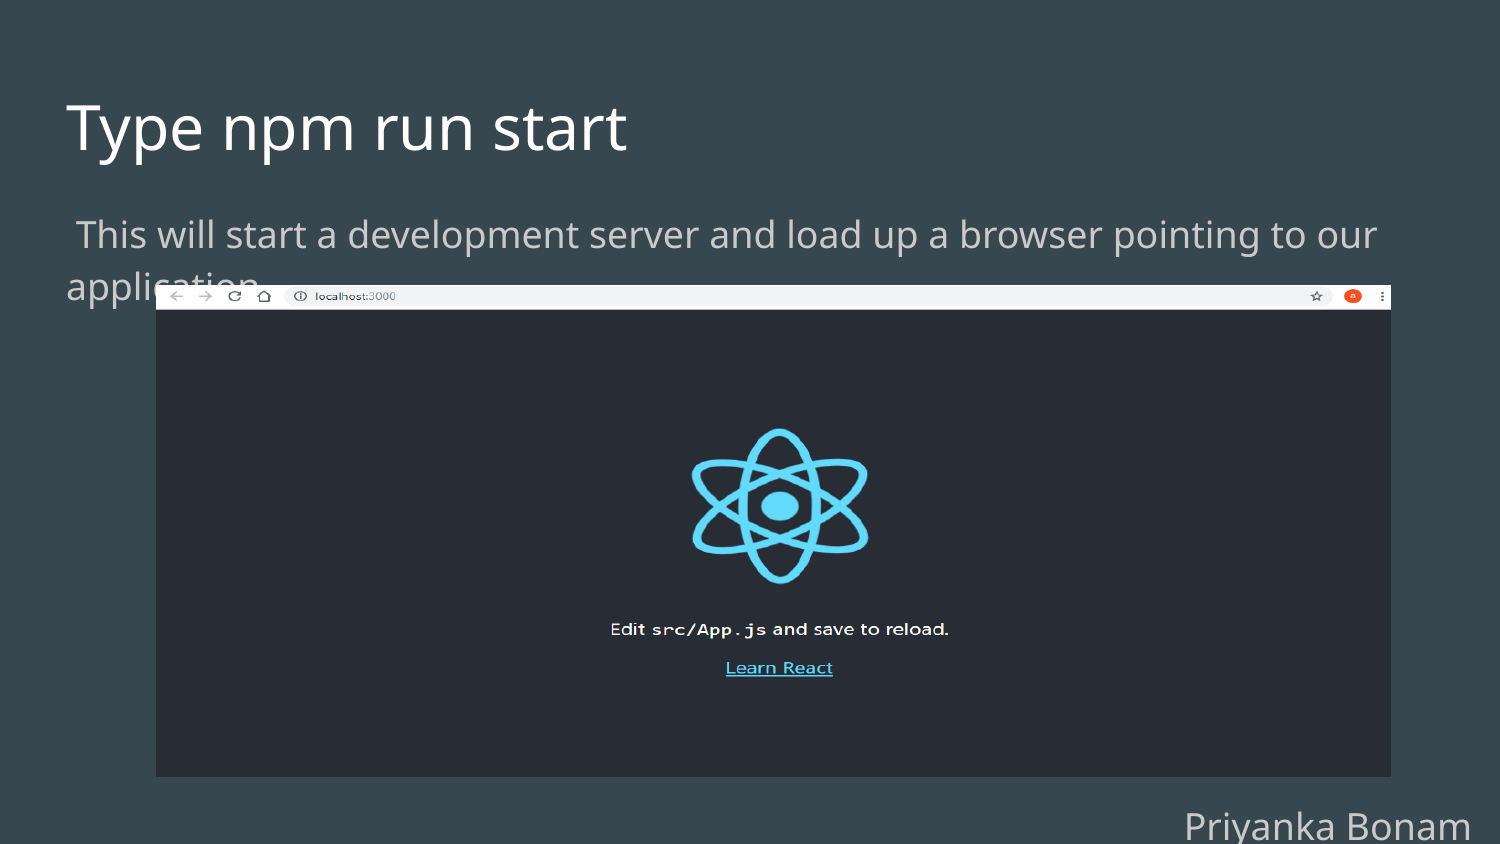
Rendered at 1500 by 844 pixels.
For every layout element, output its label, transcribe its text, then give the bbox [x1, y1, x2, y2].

picture [155, 284, 1391, 778]
list This will start a development server and load up a browser pointing to our application [51, 189, 1449, 750]
title Type npm run start [51, 72, 1449, 167]
text_box Priyanka Bonam [1059, 781, 1488, 832]
